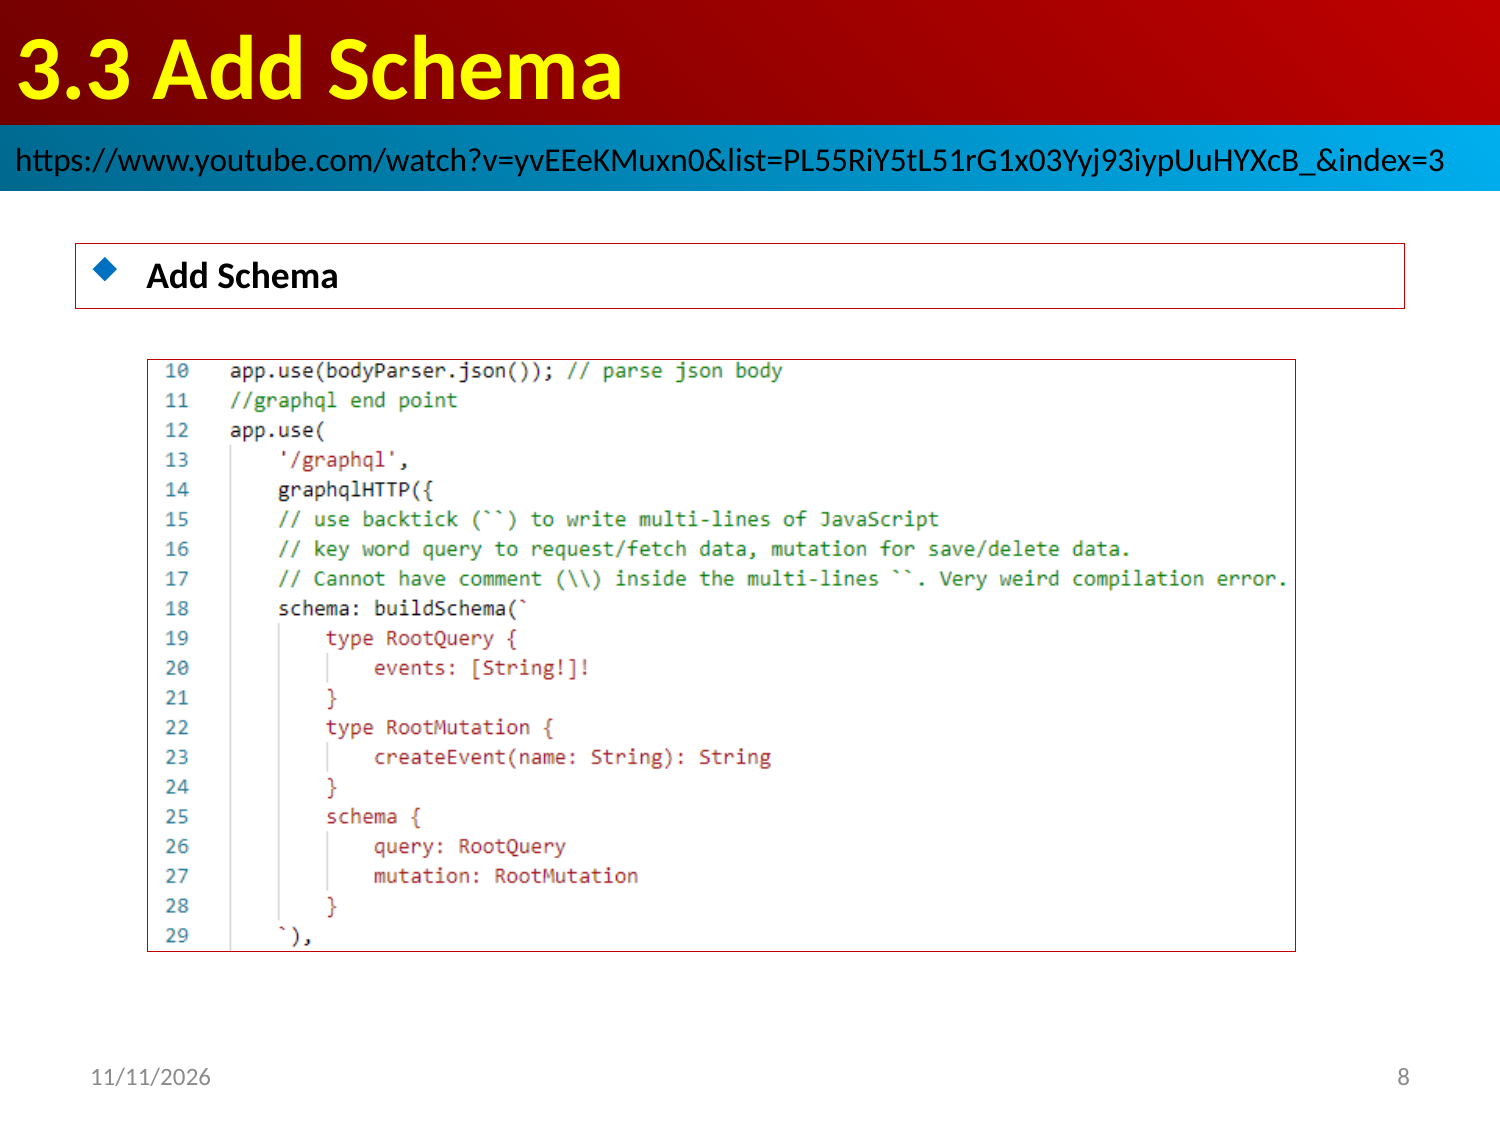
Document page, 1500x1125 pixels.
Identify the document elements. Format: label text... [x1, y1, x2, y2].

slide_number 8 [1074, 1042, 1425, 1109]
title 3.3 Add Schema [0, 0, 1500, 125]
picture [147, 358, 1297, 952]
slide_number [75, 1042, 425, 1109]
text_box https://www.youtube.com/watch?v=yvEEeKMuxn0&list=PL55RiY5tL51rG1x03Yyj93iypUuHYXcB_&index=3 [0, 125, 1500, 191]
subtitle Add Schema [75, 243, 1405, 309]
